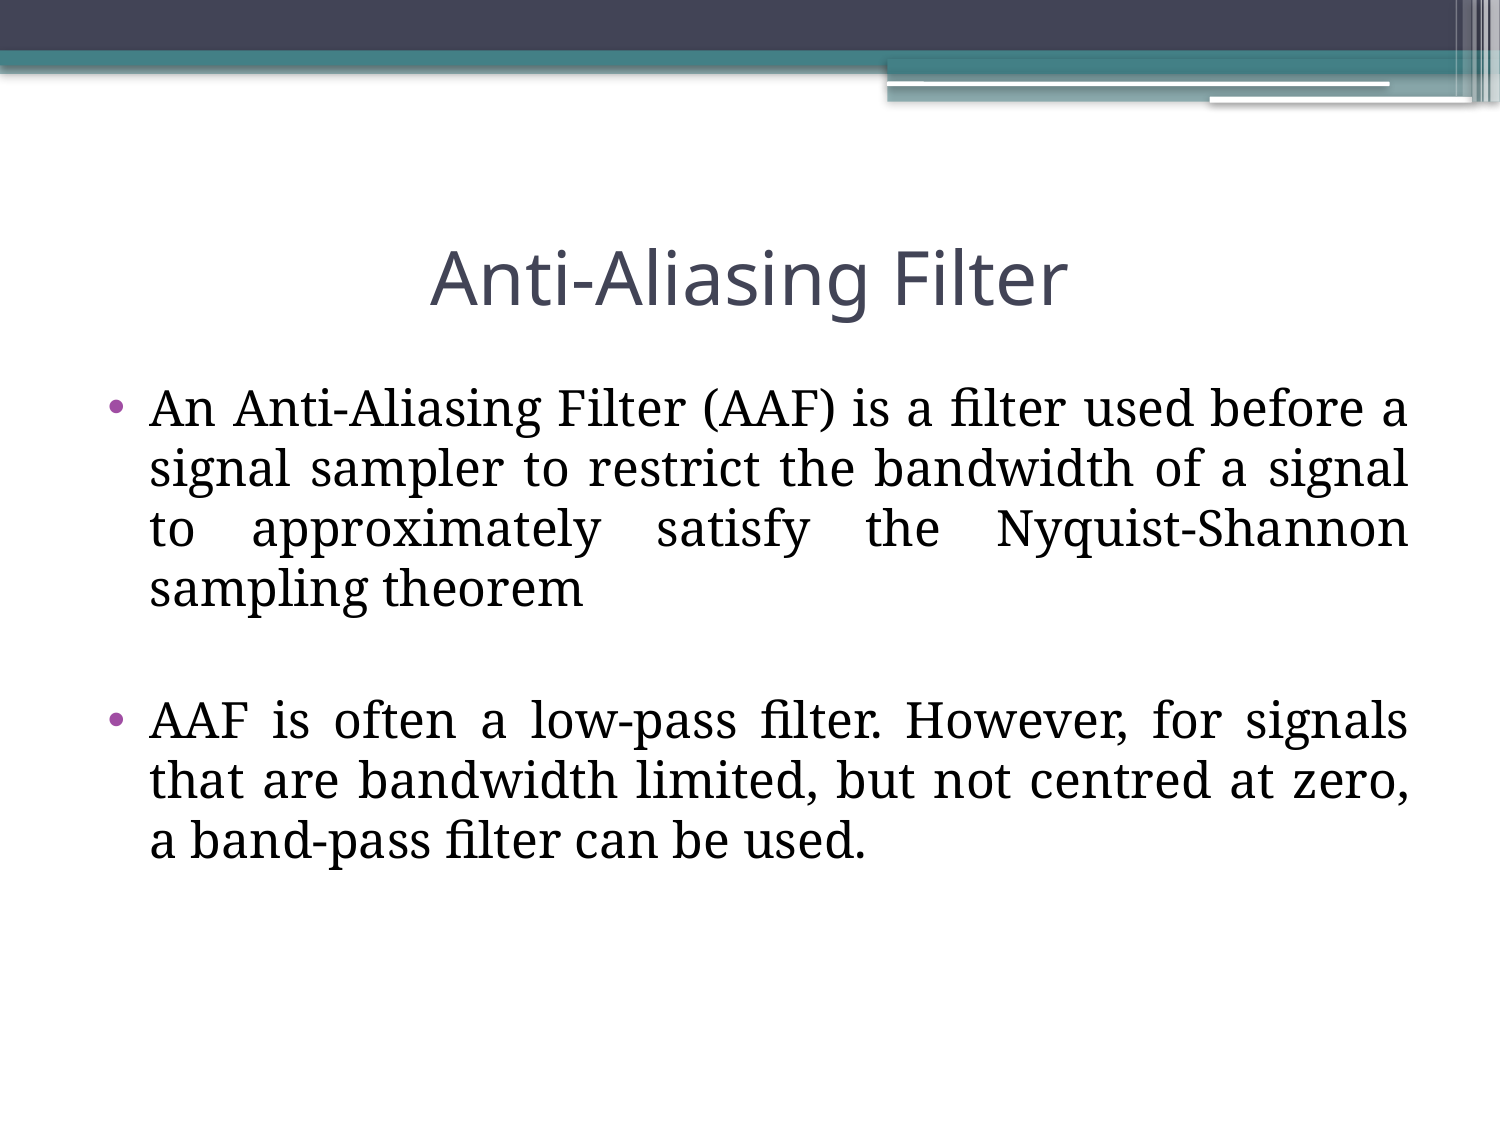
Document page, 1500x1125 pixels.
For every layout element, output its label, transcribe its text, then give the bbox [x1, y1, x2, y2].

list An Anti-Aliasing Filter (AAF) is a filter used before a signal sampler to restrict the bandwidth of a signal to approximately satisfy the Nyquist-Shannon sampling theorem AAF is often a low-pass filter. However, for signals that are bandwidth limited, but not centred at zero, a band-pass filter can be used. [75, 368, 1425, 1079]
title Anti-Aliasing Filter [75, 187, 1425, 363]
